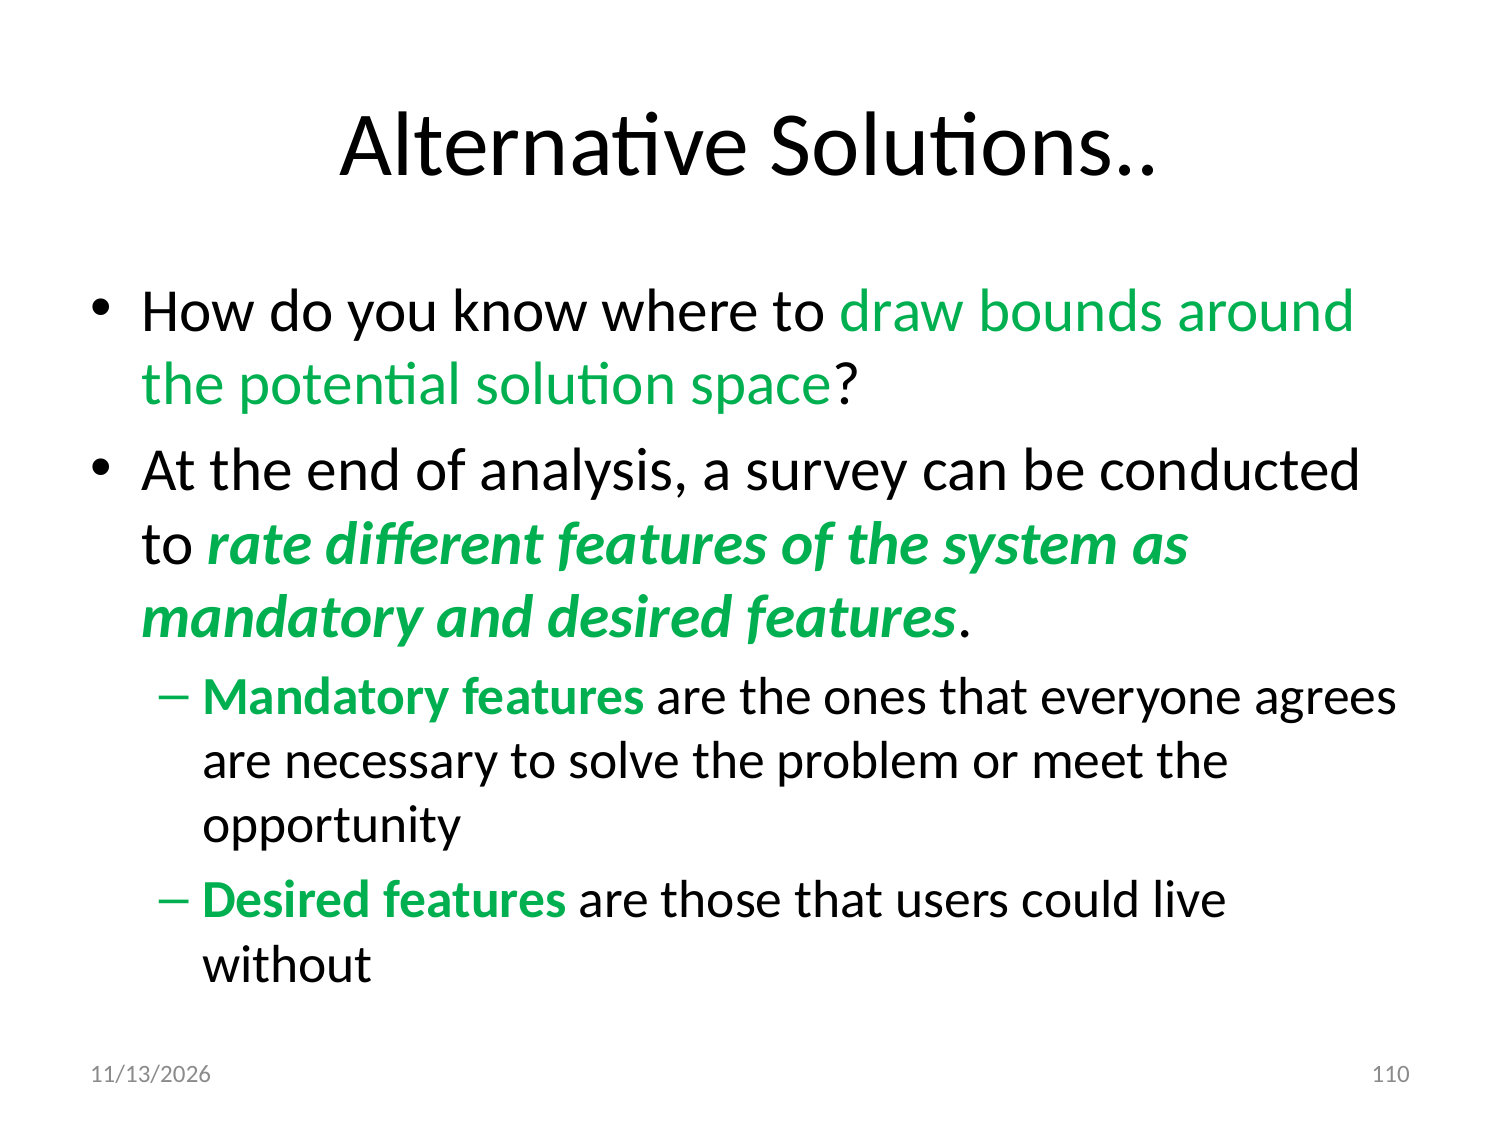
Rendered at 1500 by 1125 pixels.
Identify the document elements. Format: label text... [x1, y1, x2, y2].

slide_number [75, 1042, 425, 1103]
slide_number 110 [1074, 1042, 1425, 1103]
list How do you know where to draw bounds around the potential solution space? At the end of analysis, a survey can be conducted to rate different features of the system as mandatory and desired features. Mandatory features are the ones that everyone agrees are necessary to solve the problem or meet the opportunity Desired features are those that users could live without [75, 262, 1425, 1005]
title Alternative Solutions.. [75, 45, 1425, 233]
